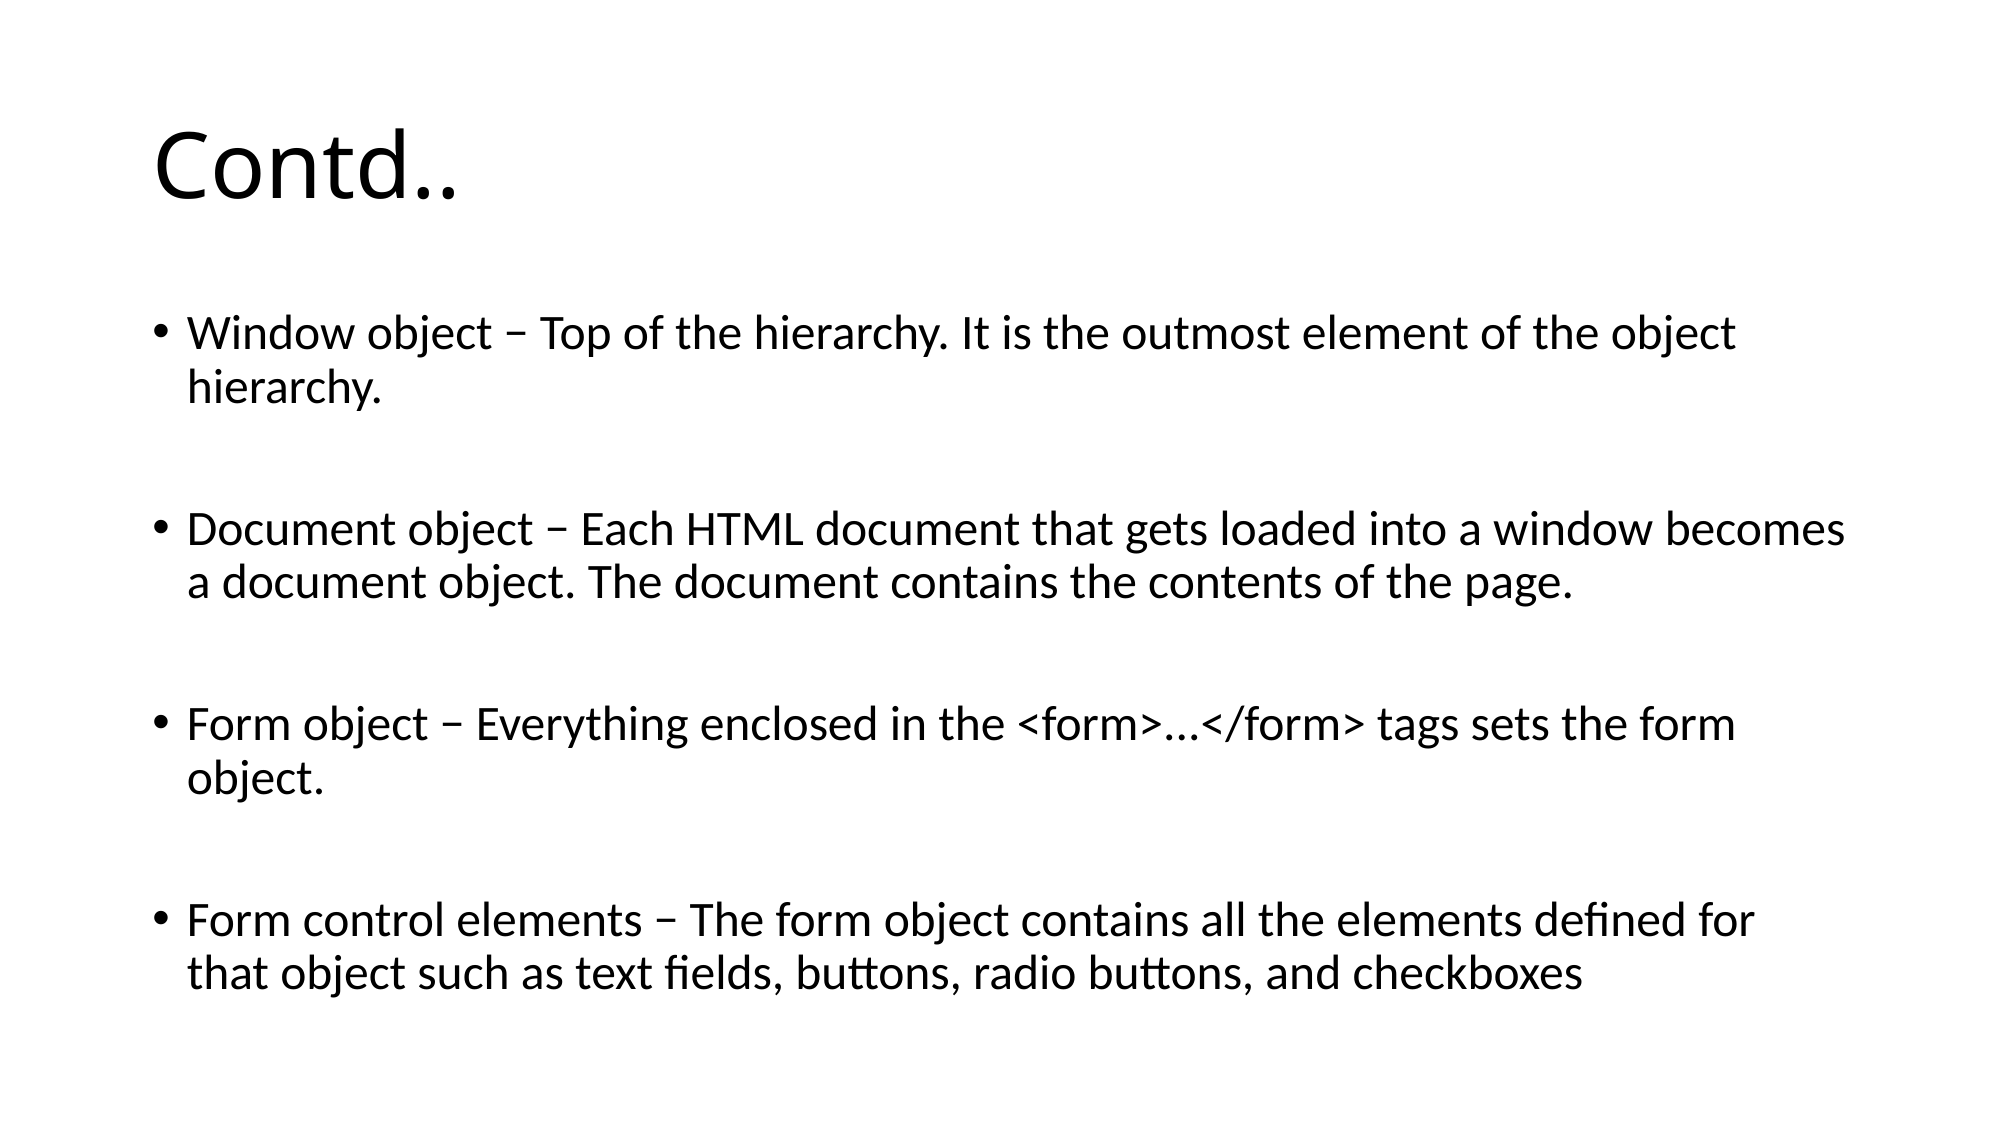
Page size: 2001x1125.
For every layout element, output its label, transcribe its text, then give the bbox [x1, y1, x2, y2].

list Window object − Top of the hierarchy. It is the outmost element of the object hierarchy. Document object − Each HTML document that gets loaded into a window becomes a document object. The document contains the contents of the page. Form object − Everything enclosed in the <form>...</form> tags sets the form object. Form control elements − The form object contains all the elements defined for that object such as text fields, buttons, radio buttons, and checkboxes [137, 299, 1863, 1014]
title Contd.. [137, 59, 1863, 278]
